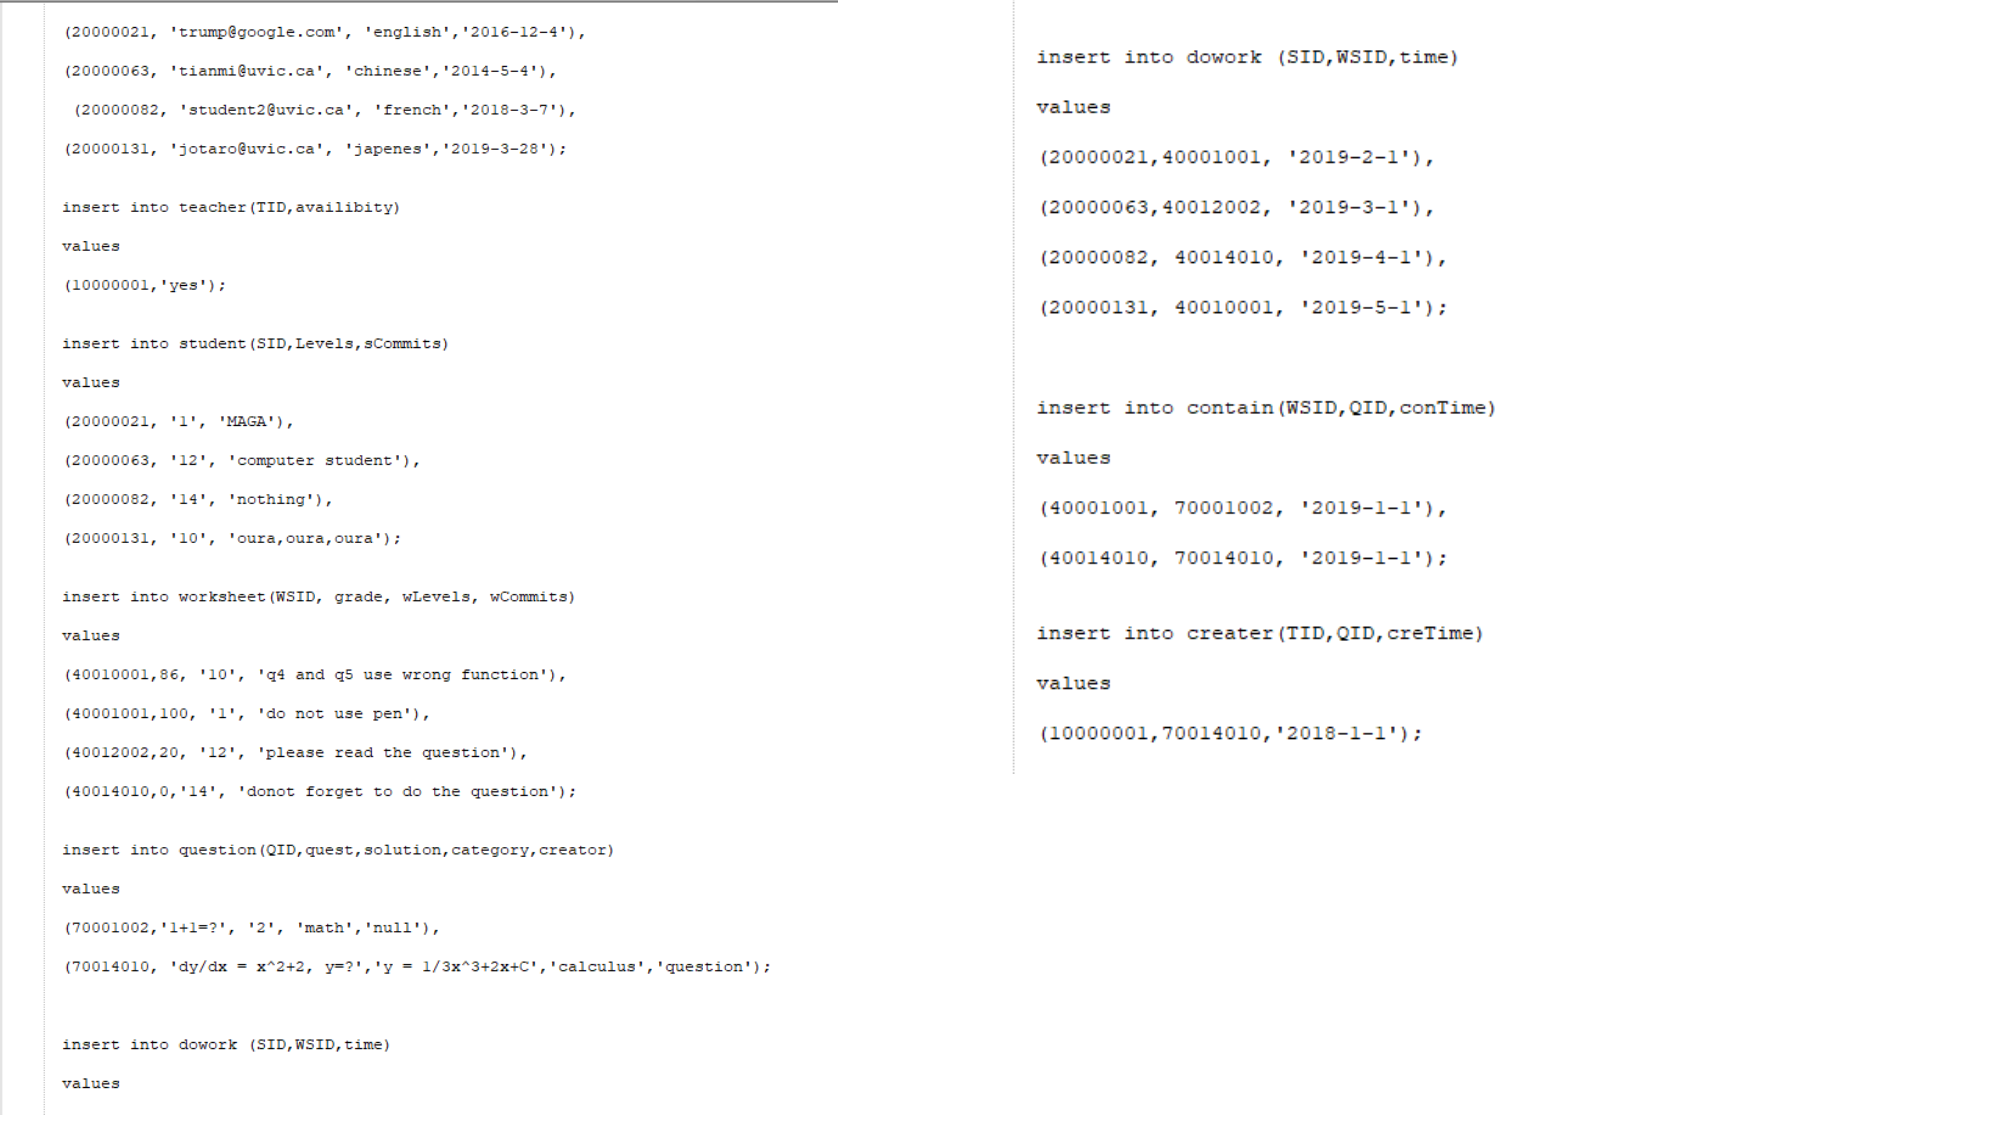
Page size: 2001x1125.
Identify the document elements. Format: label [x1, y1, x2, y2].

list [0, 0, 838, 1115]
picture [960, 0, 2000, 774]
